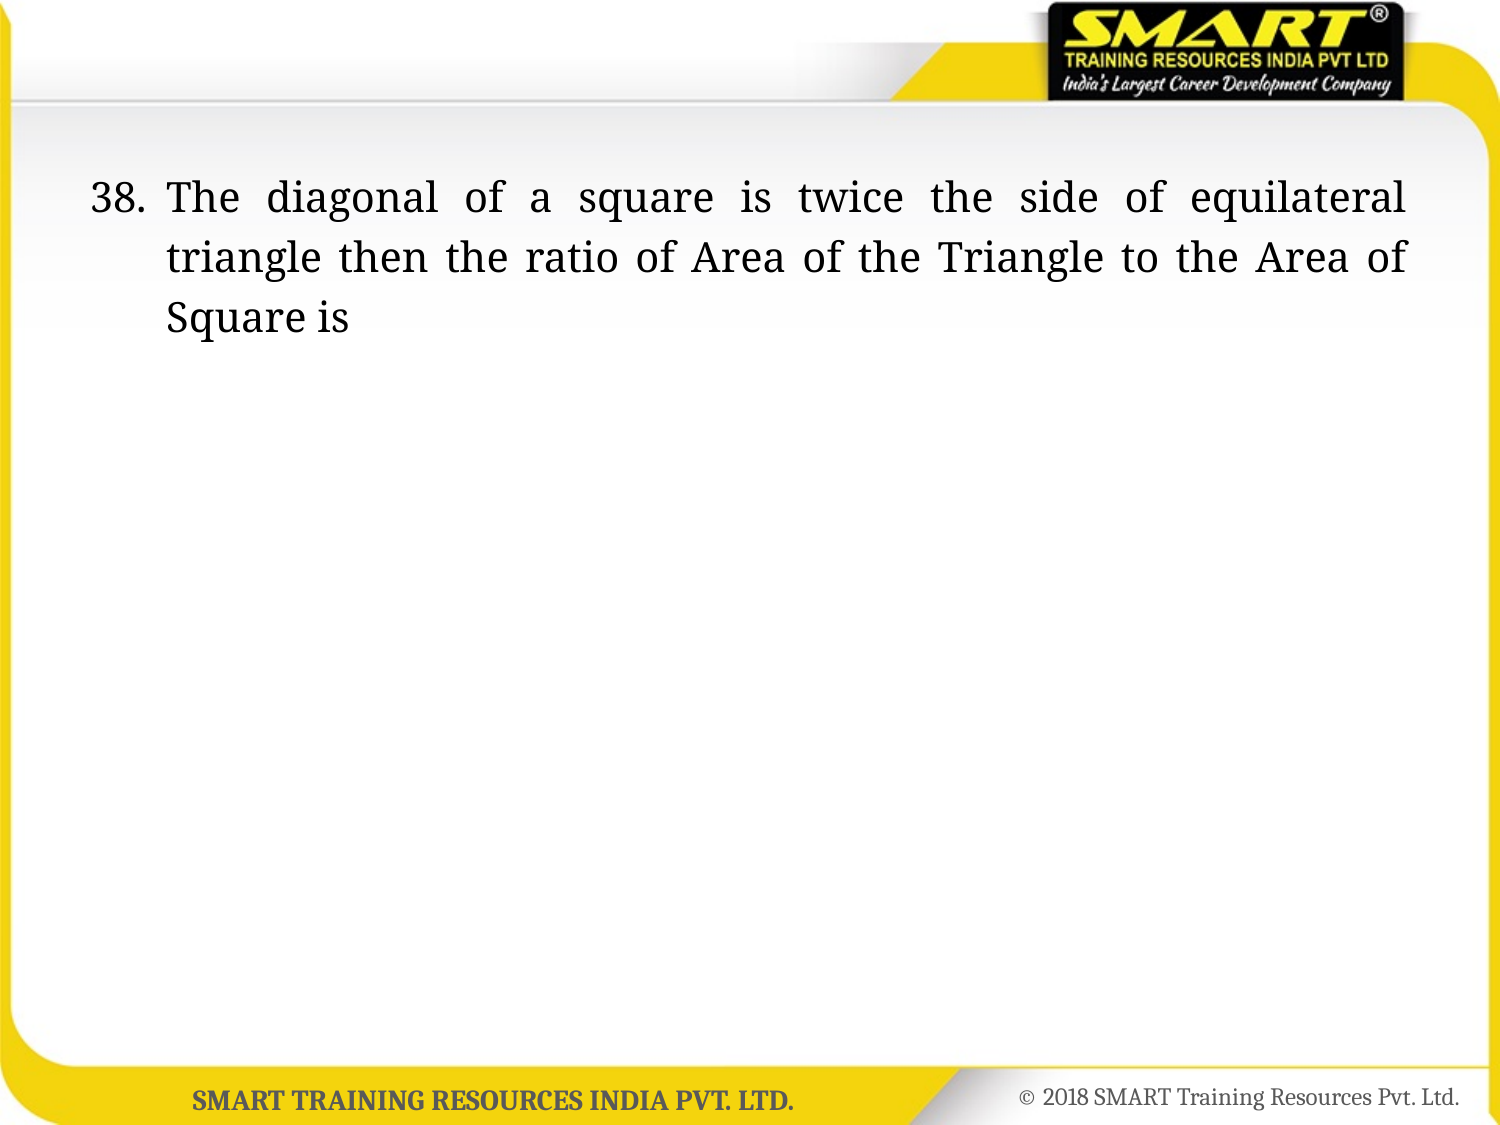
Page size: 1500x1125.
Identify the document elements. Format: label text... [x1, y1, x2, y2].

text_box 38. The diagonal of a square is twice the side of equilateral triangle then the ratio of Area of the Triangle to the Area of Square is [74, 153, 1422, 349]
picture [0, 0, 1500, 1125]
